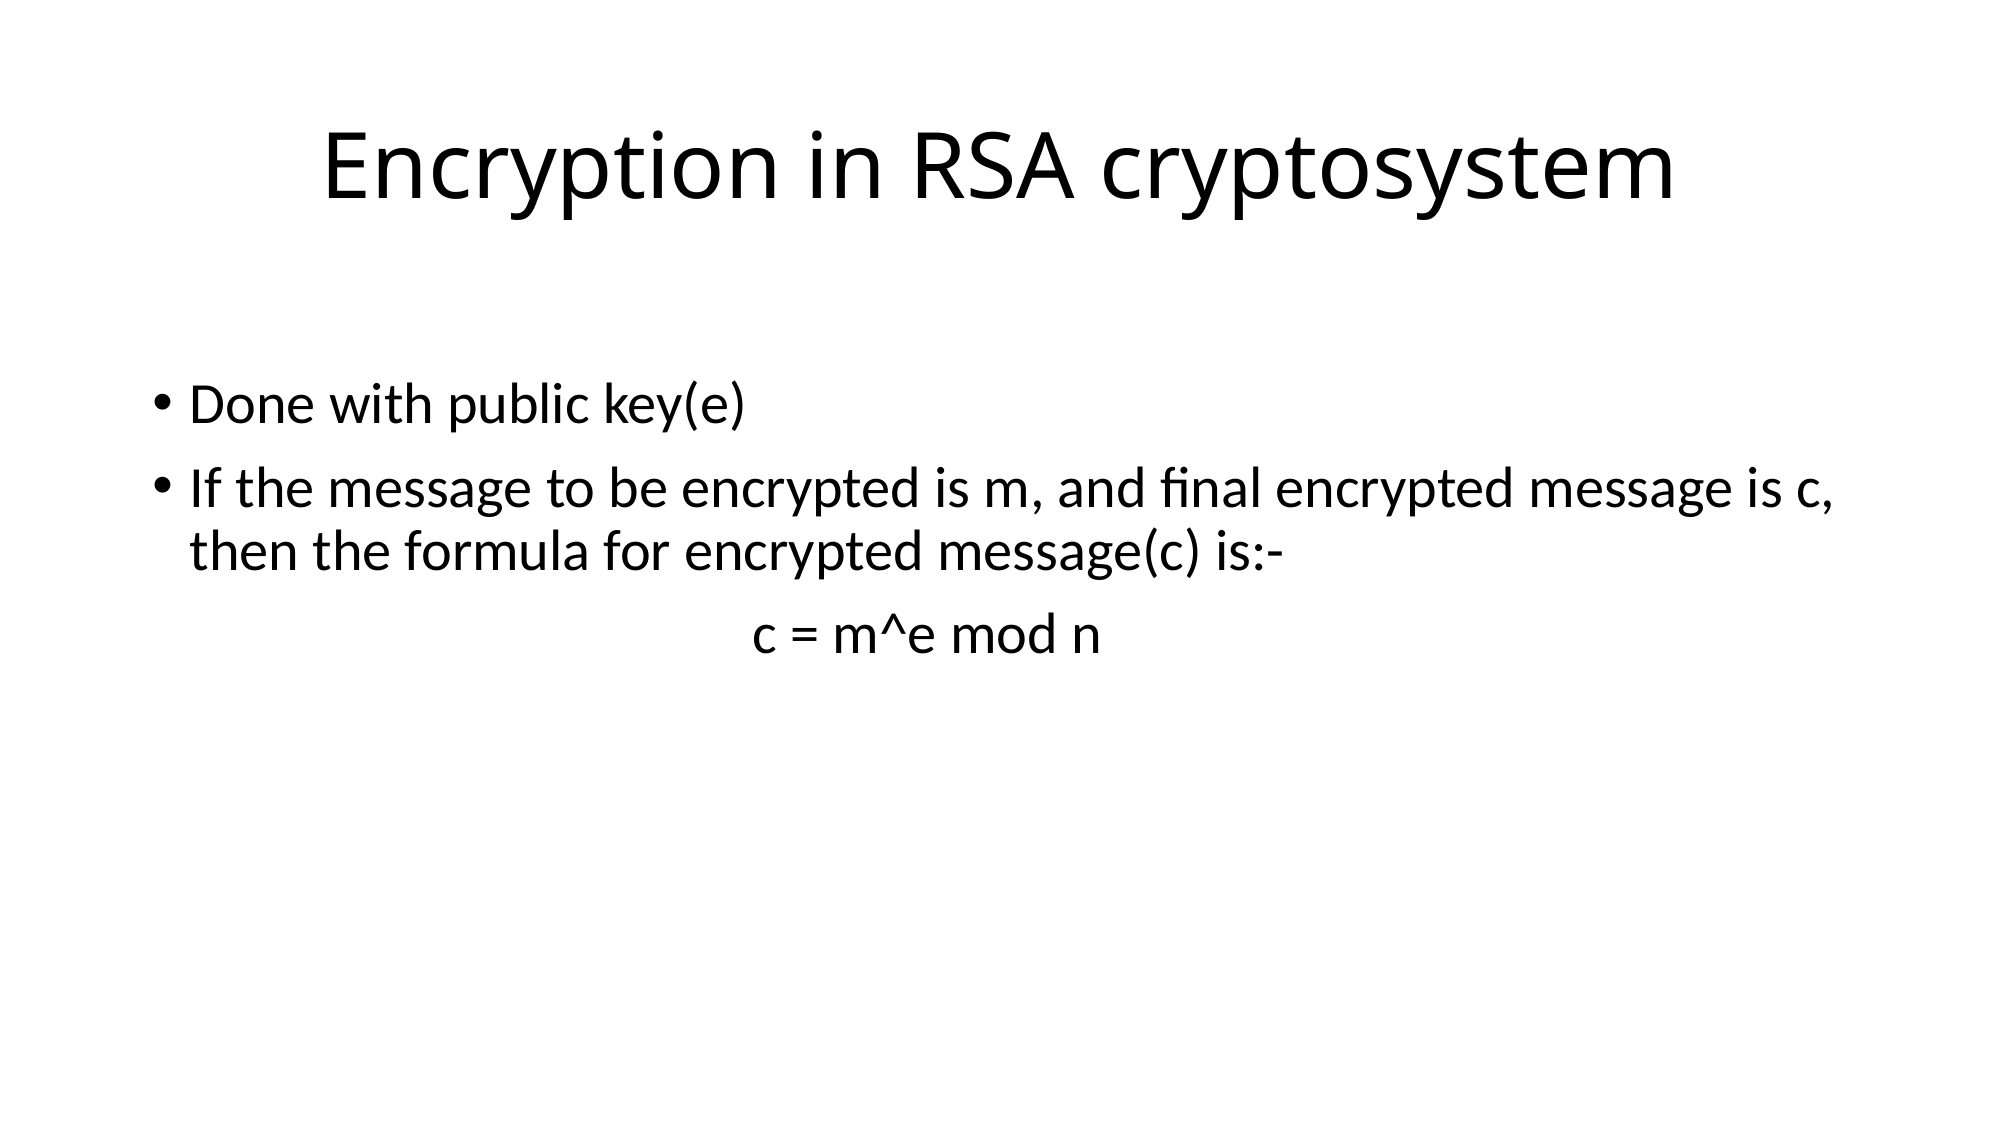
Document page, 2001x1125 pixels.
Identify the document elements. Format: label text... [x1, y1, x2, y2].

list Done with public key(e) If the message to be encrypted is m, and final encrypted message is c, then the formula for encrypted message(c) is:- c = m^e mod n [137, 365, 1863, 884]
title Encryption in RSA cryptosystem [137, 59, 1863, 278]
